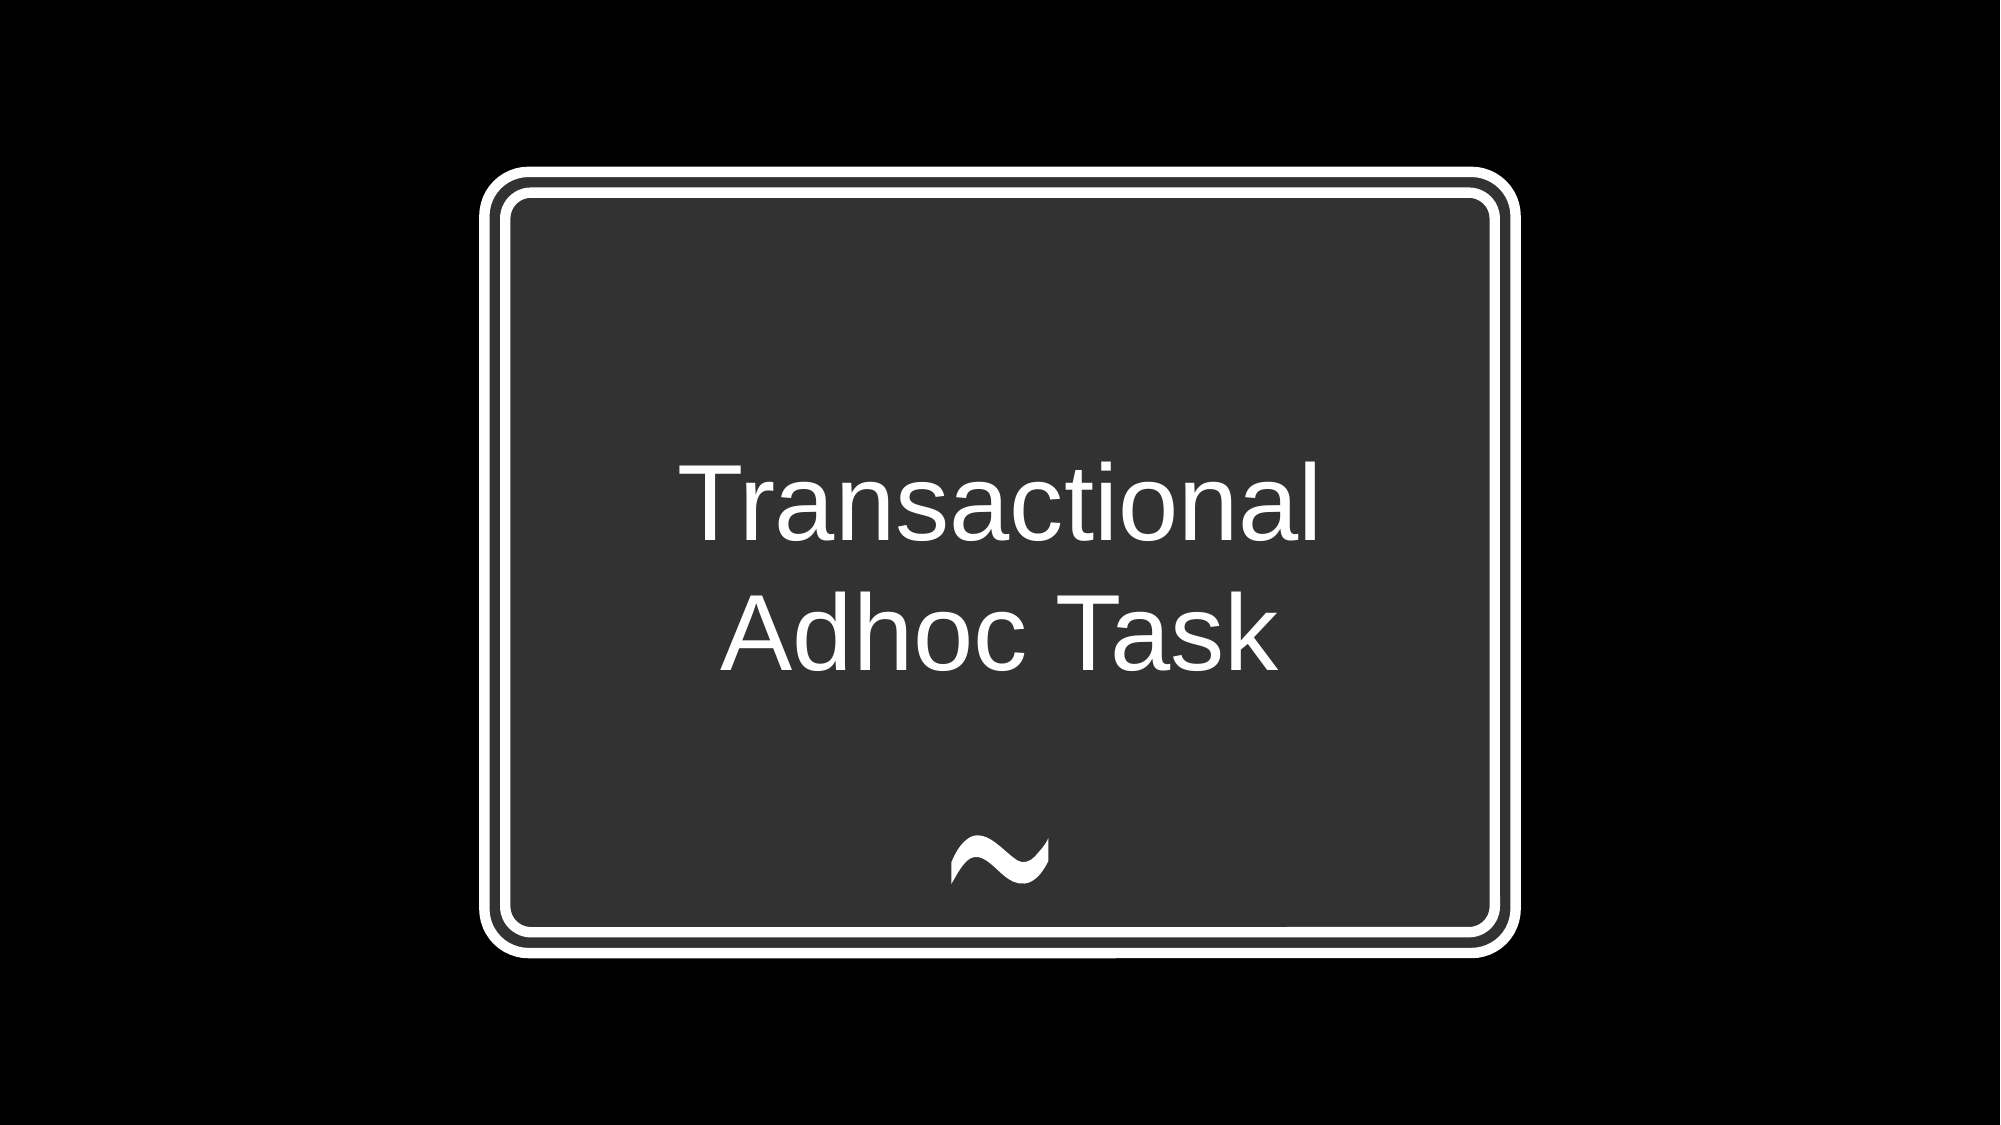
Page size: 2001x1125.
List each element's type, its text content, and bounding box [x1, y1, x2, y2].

text_box [950, 834, 1050, 888]
text_box Transactional Adhoc Task [483, 170, 1517, 955]
text_box [504, 191, 1496, 934]
